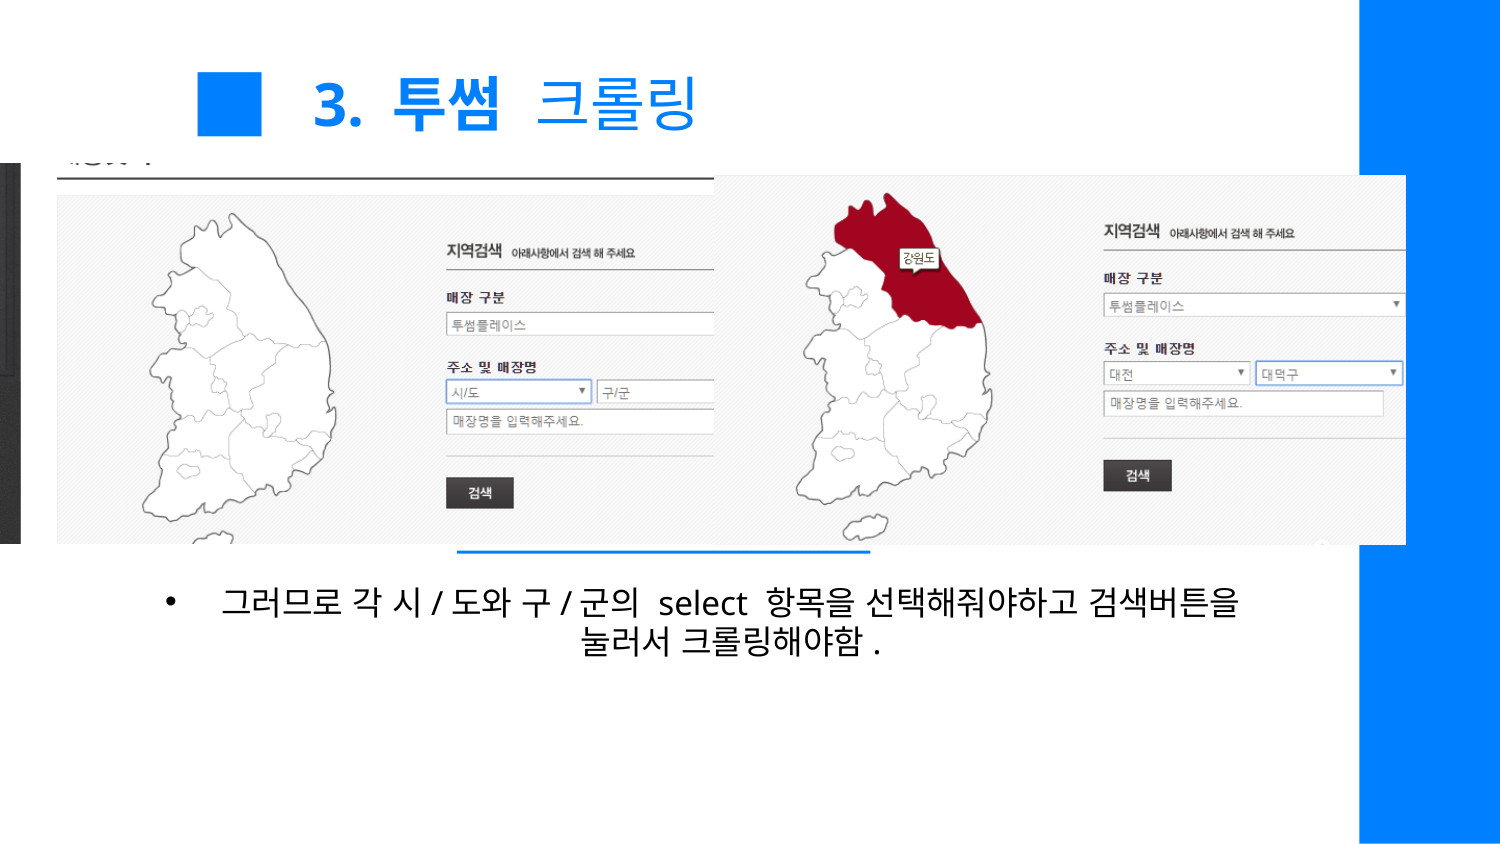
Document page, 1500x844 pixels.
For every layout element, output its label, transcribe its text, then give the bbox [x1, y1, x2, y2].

picture [0, 163, 1406, 545]
list 그러므로 각 시/도와 구/군의 select 항목을 선택해줘야하고 검색버튼을 눌러서 크롤링해야함. [128, 574, 1278, 801]
title ■ 3. 투썸 크롤링 [175, 35, 1055, 151]
text_box [1357, 0, 1500, 844]
text_box [455, 552, 872, 556]
